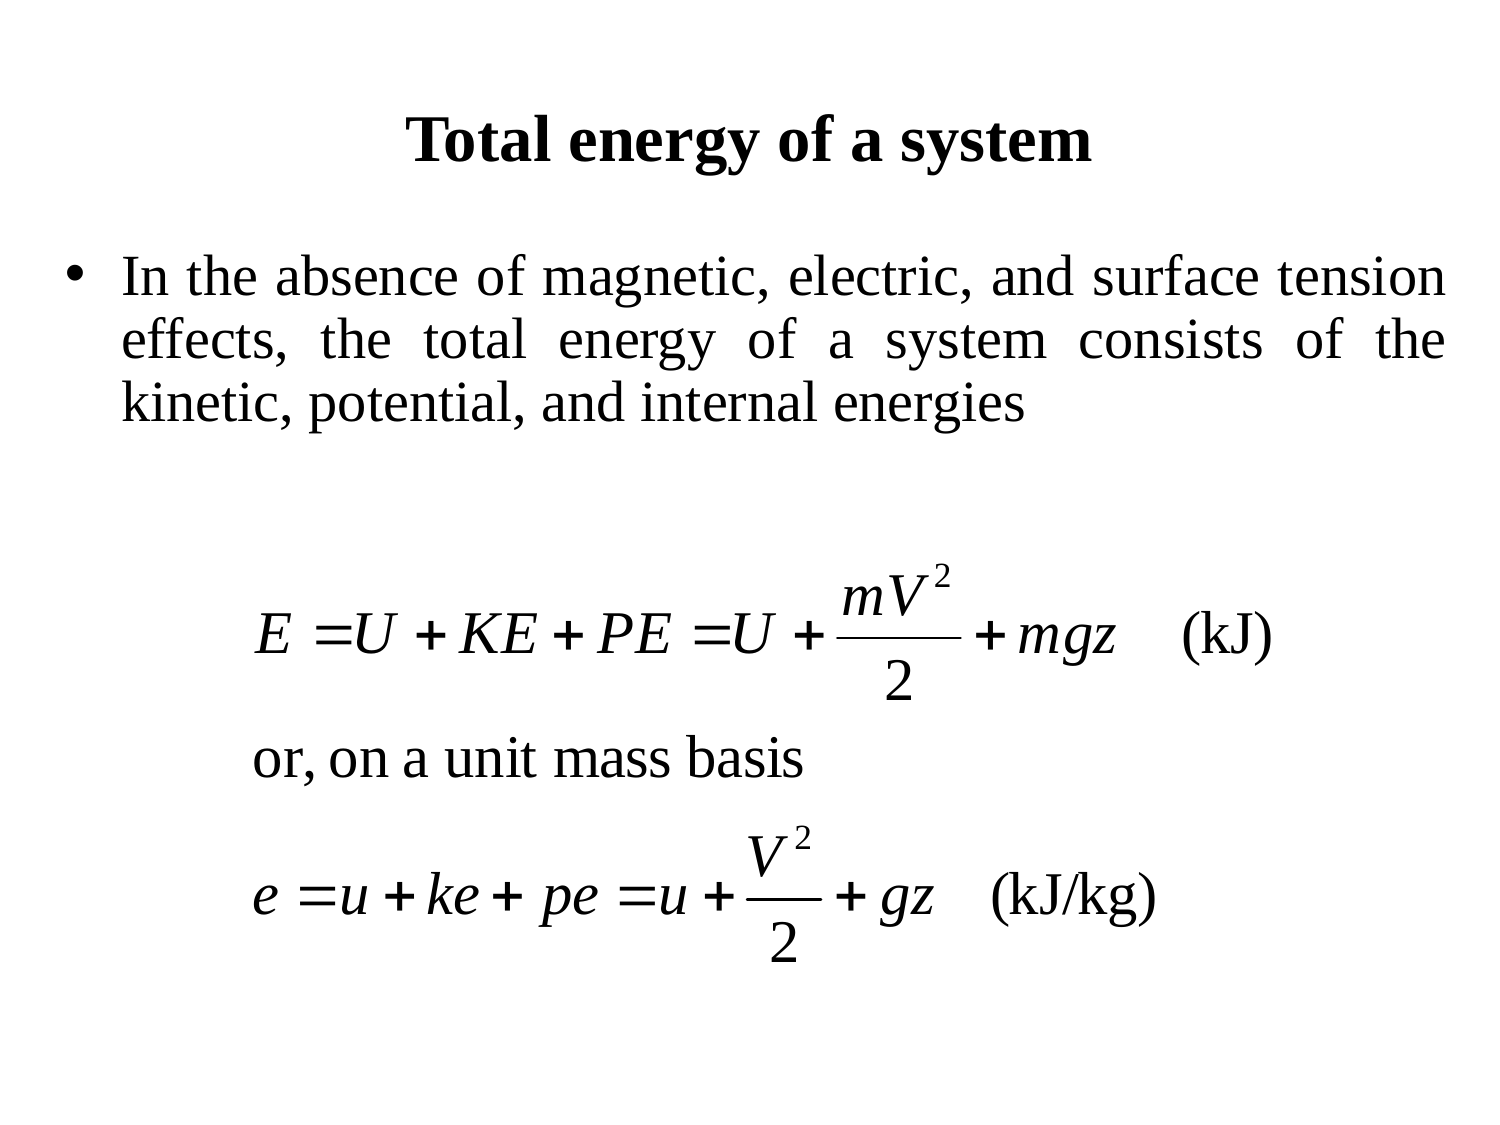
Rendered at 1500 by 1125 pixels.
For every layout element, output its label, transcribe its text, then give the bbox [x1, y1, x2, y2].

text_box In the absence of magnetic, electric, and surface tension effects, the total energy of a system consists of the kinetic, potential, and internal energies [49, 237, 1463, 800]
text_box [244, 549, 1287, 976]
text_box Total energy of a system [74, 87, 1425, 233]
